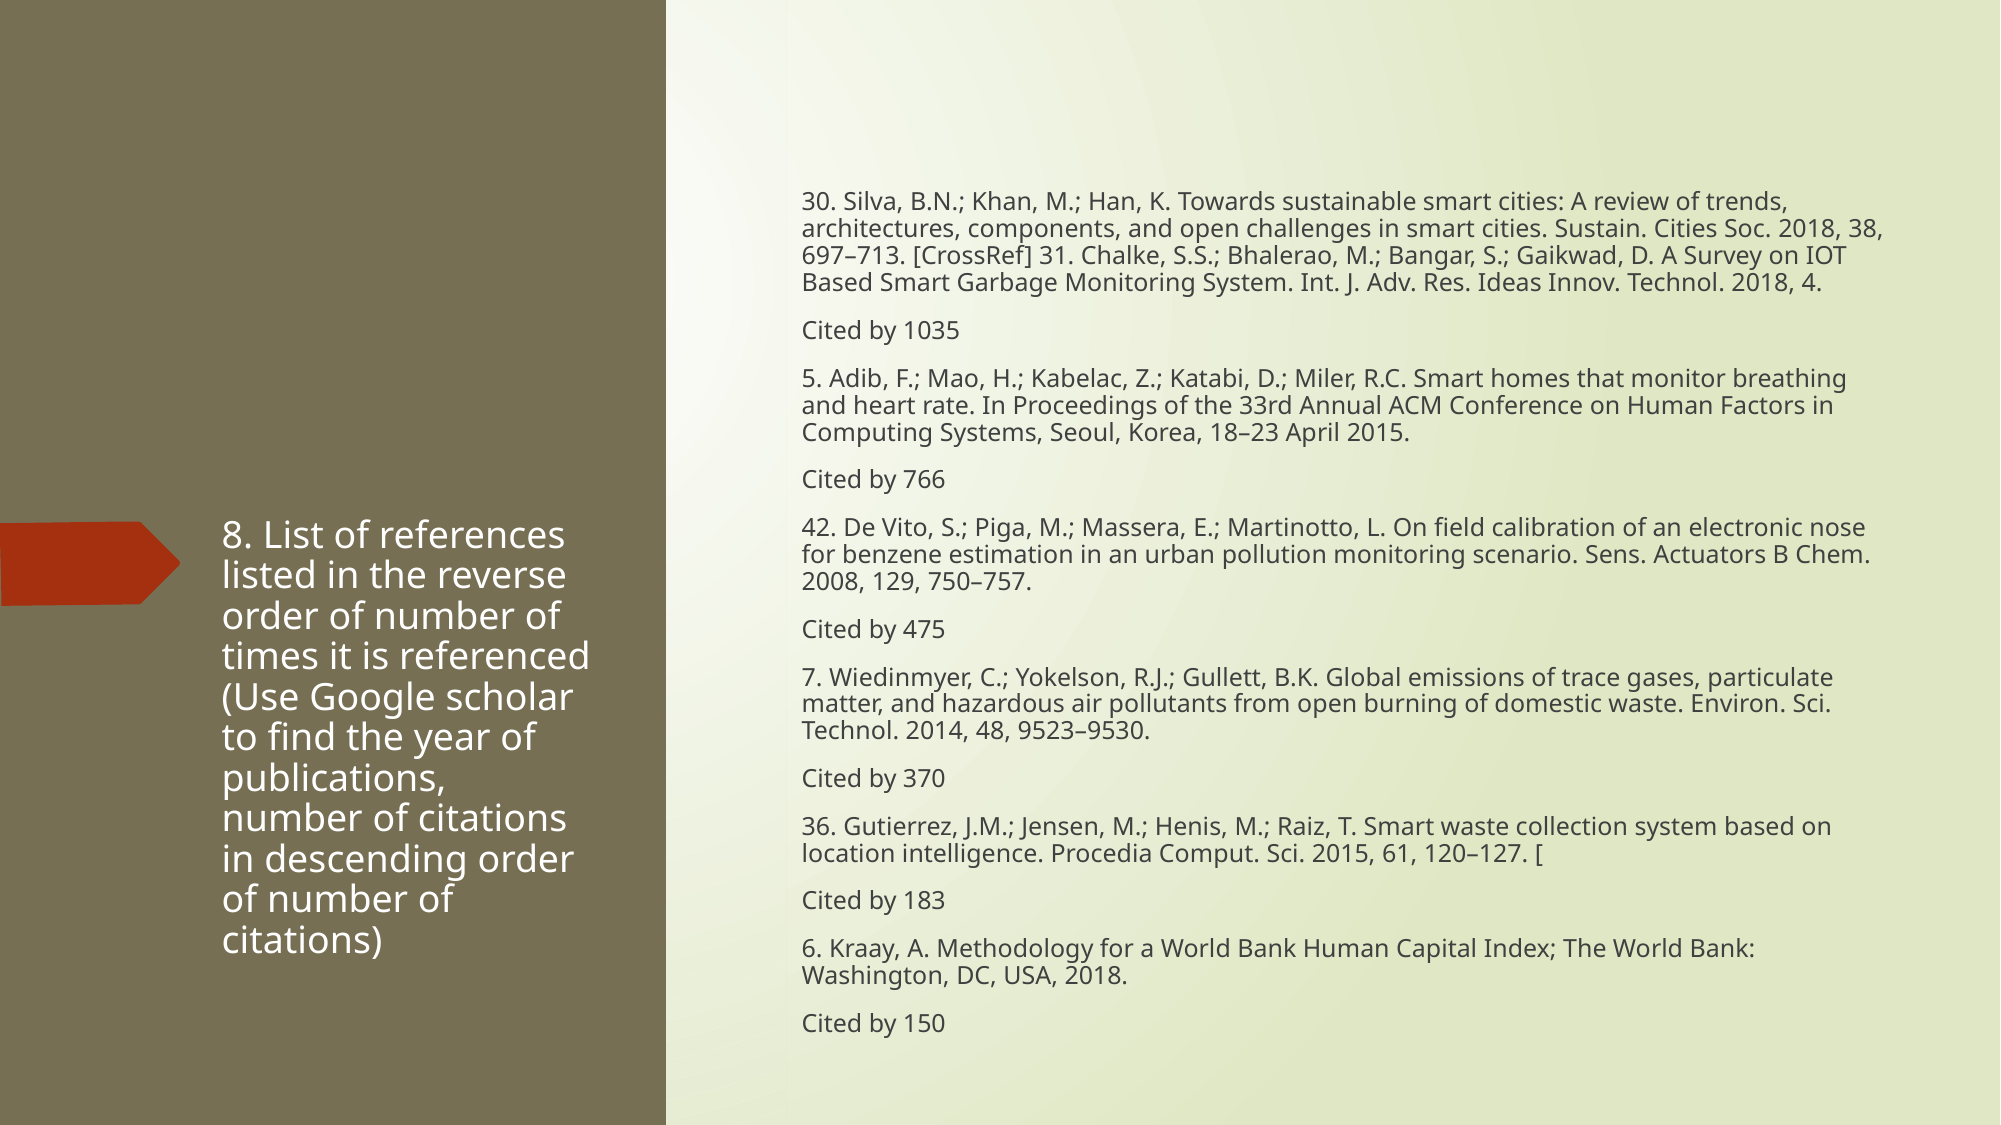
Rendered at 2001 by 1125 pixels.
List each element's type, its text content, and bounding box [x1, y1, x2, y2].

text_box [785, 0, 2000, 1125]
list 30. Silva, B.N.; Khan, M.; Han, K. Towards sustainable smart cities: A review of trends, architectures, components, and open challenges in smart cities. Sustain. Cities Soc. 2018, 38, 697–713. [CrossRef] 31. Chalke, S.S.; Bhalerao, M.; Bangar, S.; Gaikwad, D. A Survey on IOT Based Smart Garbage Monitoring System. Int. J. Adv. Res. Ideas Innov. Technol. 2018, 4. Cited by 1035 5. Adib, F.; Mao, H.; Kabelac, Z.; Katabi, D.; Miler, R.C. Smart homes that monitor breathing and heart rate. In Proceedings of the 33rd Annual ACM Conference on Human Factors in Computing Systems, Seoul, Korea, 18–23 April 2015. Cited by 766 42. De Vito, S.; Piga, M.; Massera, E.; Martinotto, L. On field calibration of an electronic nose for benzene estimation in an urban pollution monitoring scenario. Sens. Actuators B Chem. 2008, 129, 750–757. Cited by 475 7. Wiedinmyer, C.; Yokelson, R.J.; Gullett, B.K. Global emissions of trace gases, particulate matter, and hazardous air pollutants from open burning of domestic waste. Environ. Sci. Technol. 2014, 48, 9523–9530. Cited by 370 36. Gutierrez, J.M.; Jensen, M.; Henis, M.; Raiz, T. Smart waste collection system based on location intelligence. Procedia Comput. Sci. 2015, 61, 120–127. [ Cited by 183 6. Kraay, A. Methodology for a World Bank Human Capital Index; The World Bank: Washington, DC, USA, 2018. Cited by 150 [786, 201, 1902, 1074]
text_box [0, 0, 667, 1125]
title 8. List of references listed in the reverse order of number of times it is referenced (Use Google scholar to find the year of publications, number of citations in descending order of number of citations) [206, 508, 610, 1006]
text_box [0, 521, 181, 606]
